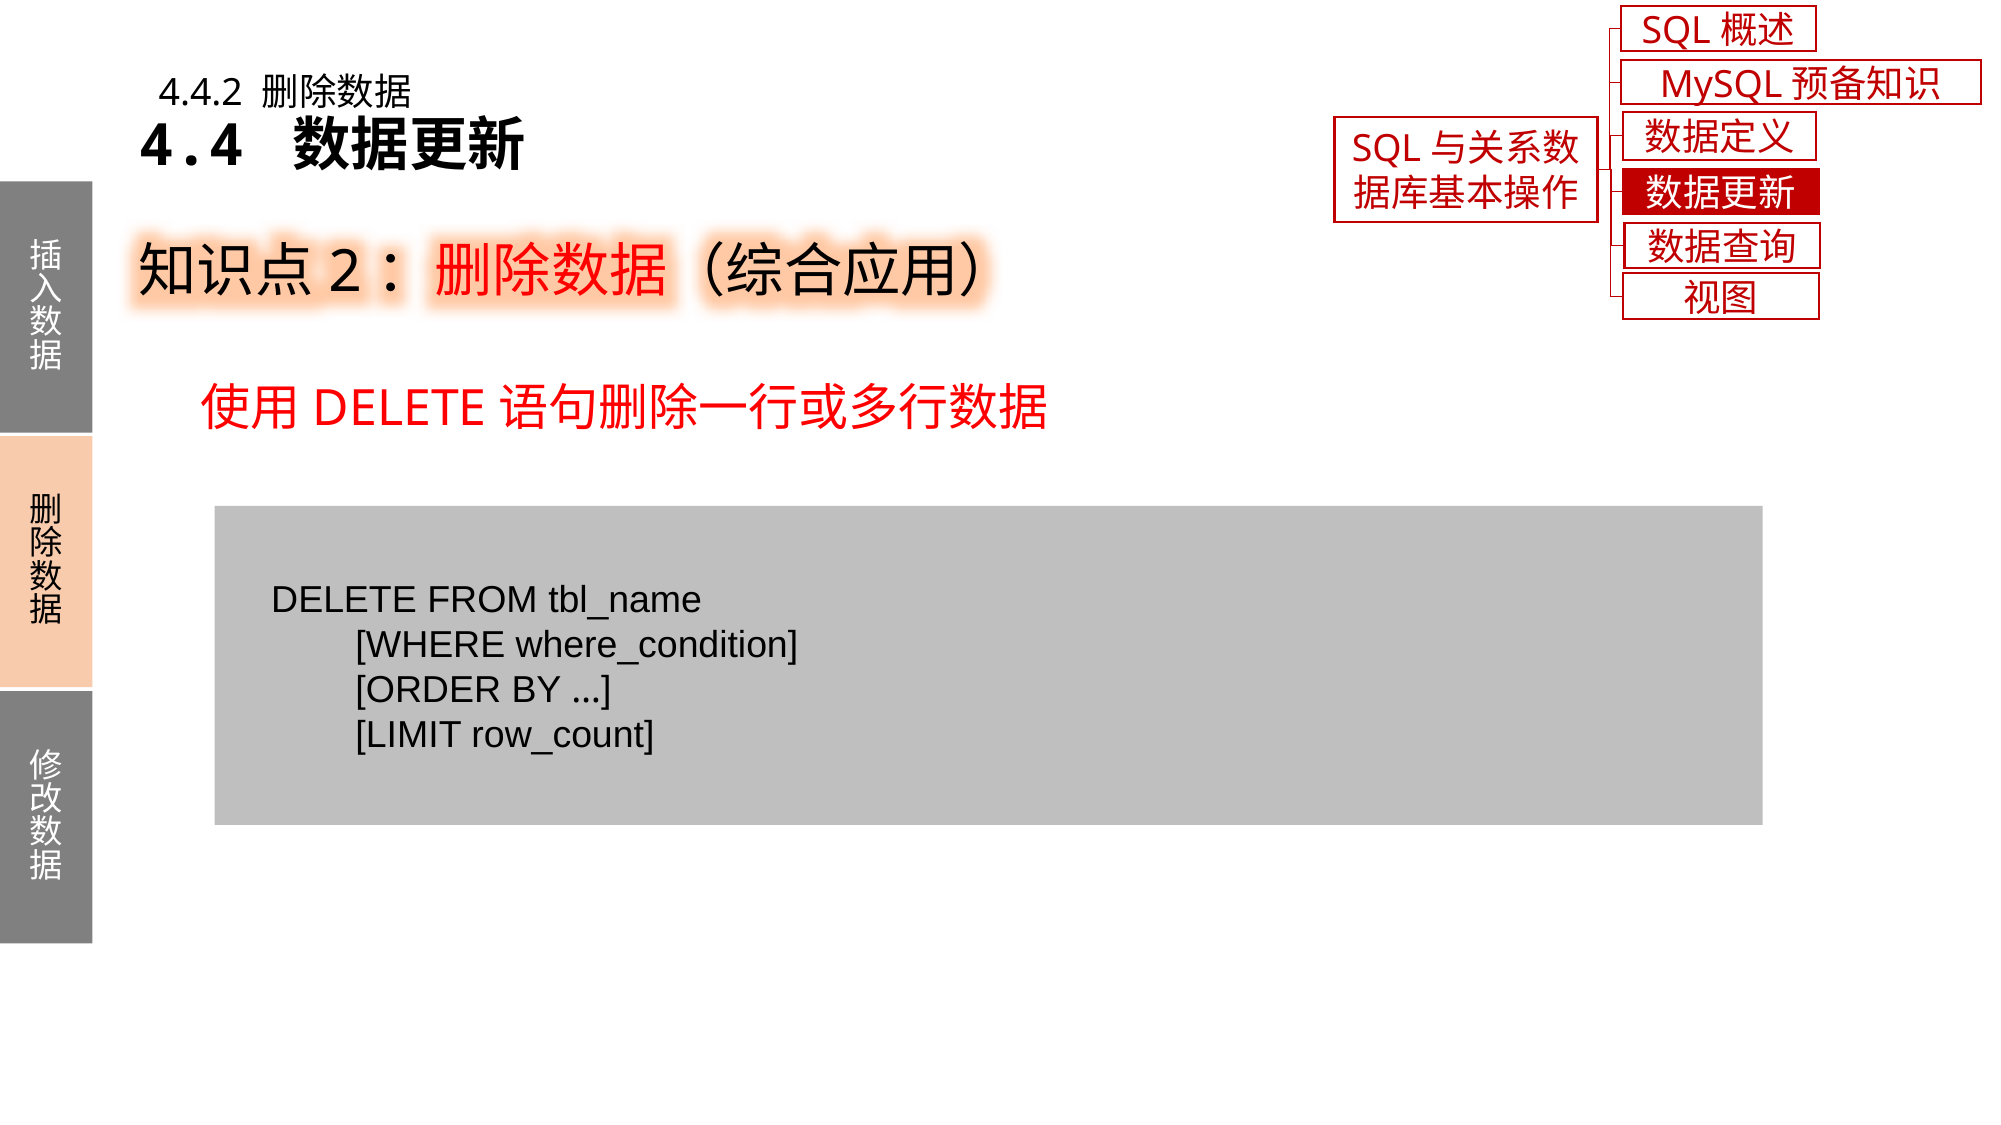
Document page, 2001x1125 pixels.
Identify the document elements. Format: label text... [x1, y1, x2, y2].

text_box 练习题 [114, 166, 1954, 339]
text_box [120, 166, 1333, 172]
text_box 视图 [1622, 272, 1820, 320]
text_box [118, 170, 1949, 335]
text_box 数据更新 [1623, 168, 1820, 215]
text_box 使用DELETE语句删除一行或多行数据 [186, 350, 1827, 443]
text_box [1597, 28, 1621, 82]
text_box DELETE FROM tbl_name [WHERE where_condition] [ORDER BY …] [LIMIT row_count] [214, 505, 1764, 826]
text_box 数据查询 [1623, 222, 1821, 269]
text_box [1597, 82, 1621, 135]
text_box 4.4.2 删除数据 [143, 28, 1257, 121]
text_box 4.4 数据更新 [120, 97, 1568, 156]
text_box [1597, 169, 1623, 297]
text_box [0, 181, 93, 944]
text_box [120, 157, 1333, 165]
text_box MySQL预备知识 [1621, 59, 1982, 105]
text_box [1597, 135, 1623, 169]
text_box 数据定义 [1622, 111, 1817, 161]
text_box 知识点2：删除数据（综合应用） [120, 172, 1945, 329]
text_box SQL与关系数据库基本操作 [1333, 116, 1597, 223]
text_box SQL概述 [1620, 5, 1817, 52]
